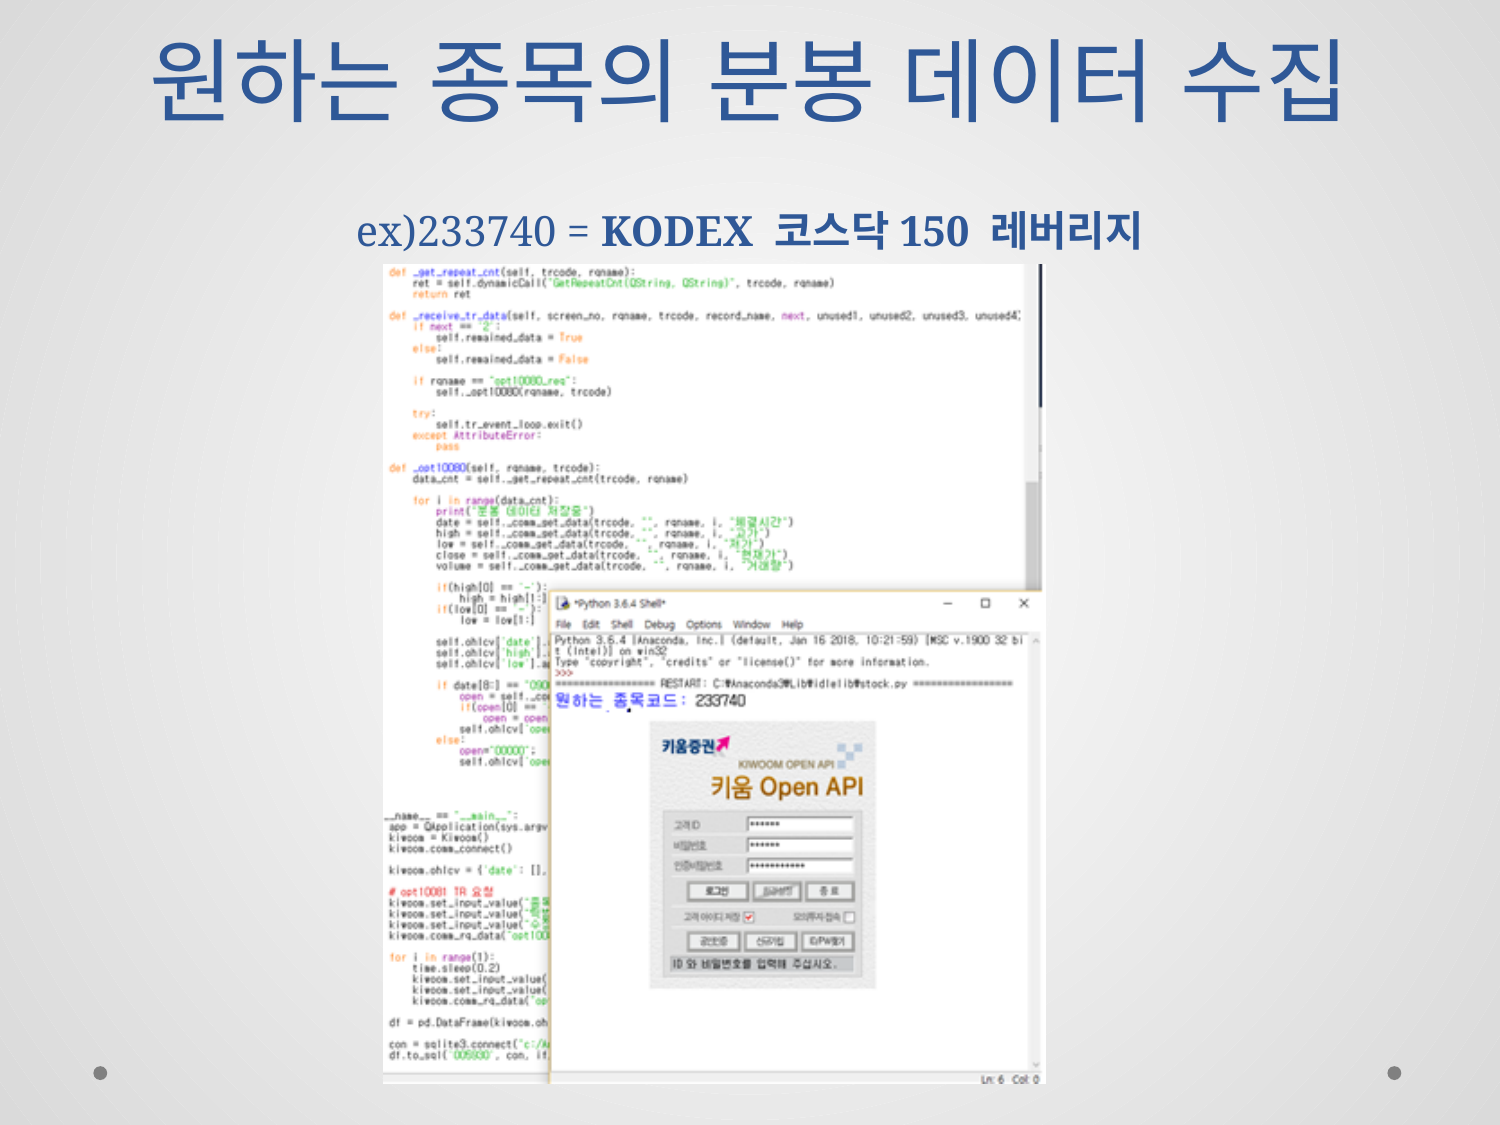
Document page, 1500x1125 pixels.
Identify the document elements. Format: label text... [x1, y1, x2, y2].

text_box [0, 0, 1500, 75]
title 원하는 종목의 분봉 데이터 수집 ex)233740 = KODEX 코스닥150 레버리지 [75, 75, 1425, 263]
picture [383, 264, 1046, 1084]
